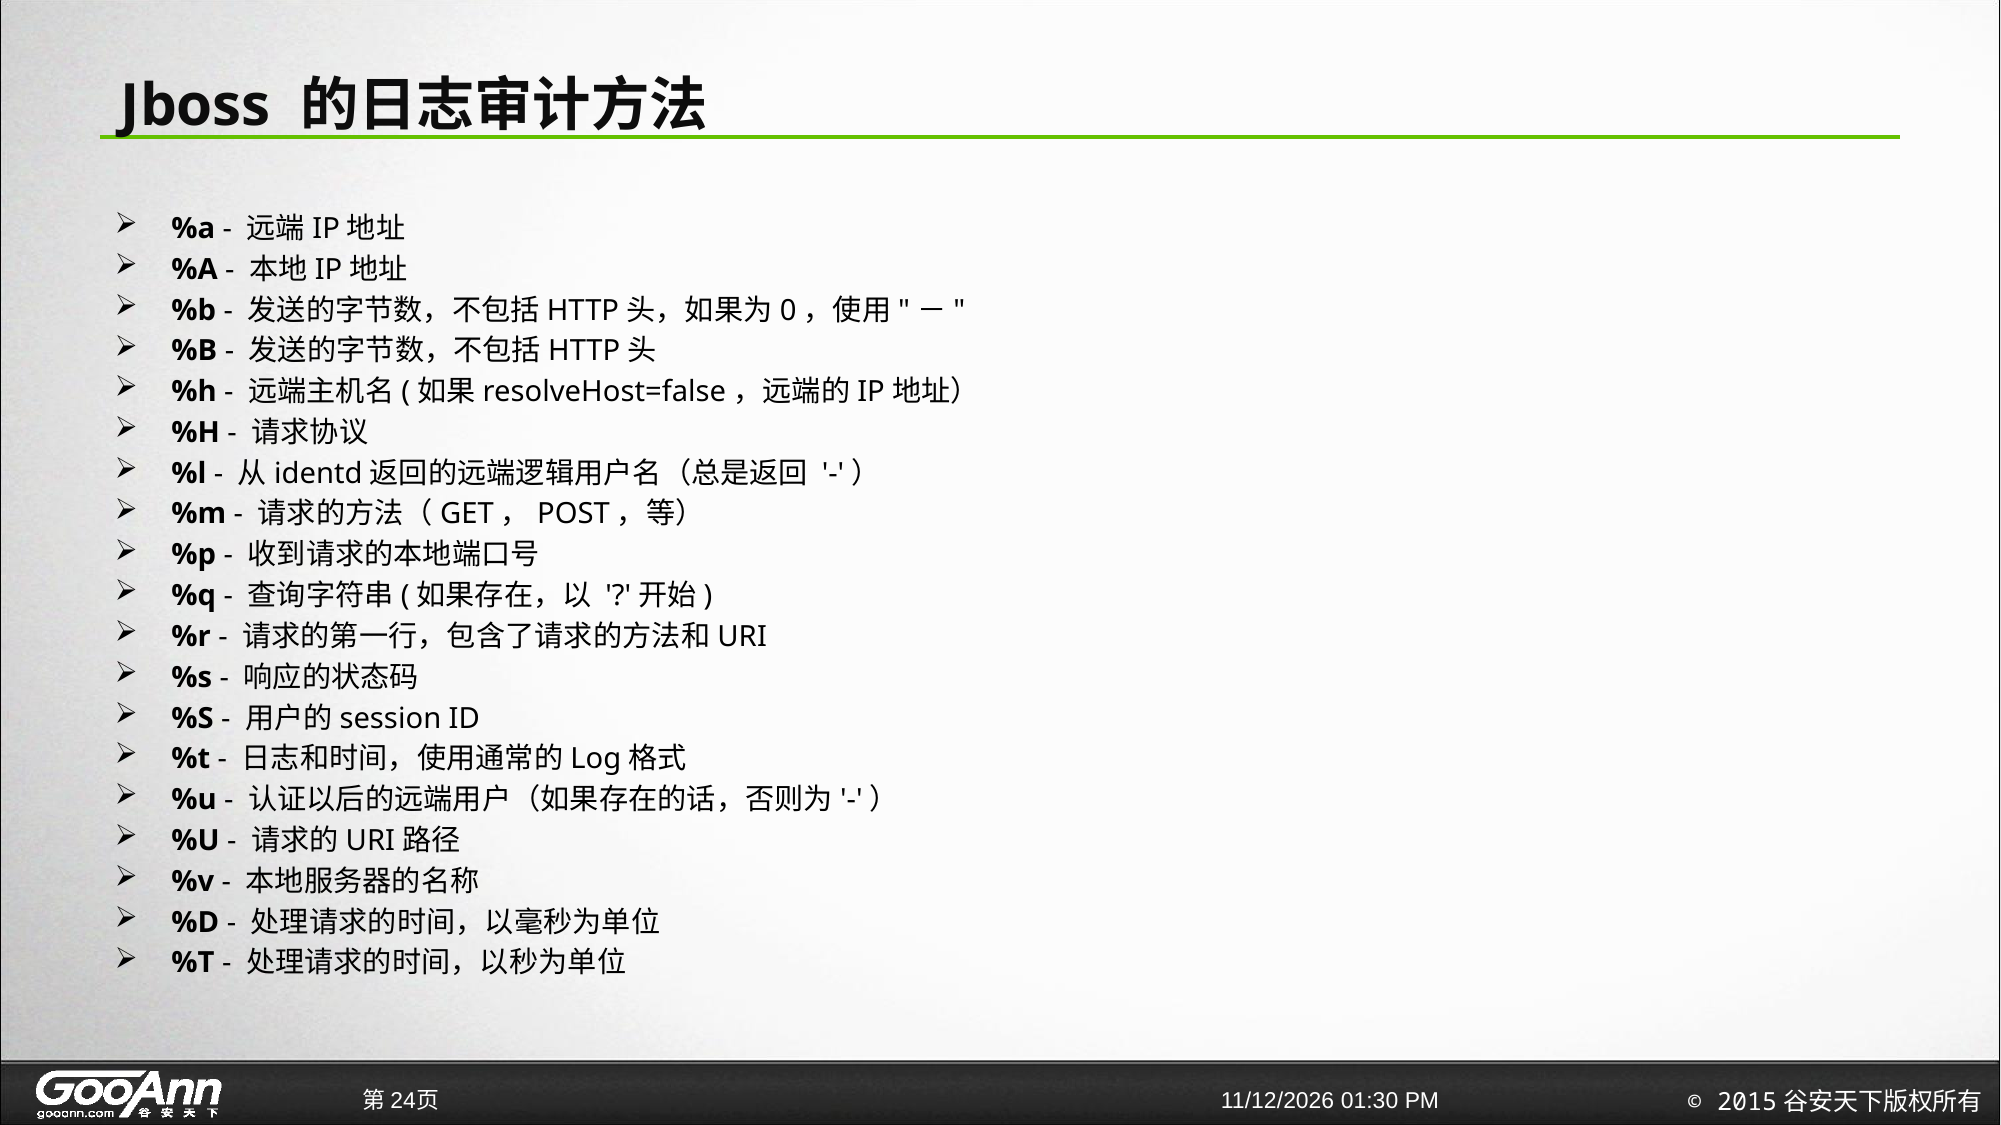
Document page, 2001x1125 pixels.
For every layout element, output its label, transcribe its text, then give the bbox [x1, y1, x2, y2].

picture [0, 0, 2001, 1125]
title Jboss 的日志审计方法 [105, 30, 1906, 124]
list %a - 远端IP地址 %A - 本地IP地址 %b - 发送的字节数，不包括HTTP头，如果为0，使用"－" %B - 发送的字节数，不包括HTTP头 %h - 远端主机名(如果resolveHost=false，远端的IP地址） %H - 请求协议 %l - 从identd返回的远端逻辑用户名（总是返回 '-'） %m - 请求的方法（GET，POST，等） %p - 收到请求的本地端口号 %q - 查询字符串(如果存在，以 '?'开始) %r - 请求的第一行，包含了请求的方法和URI %s - 响应的状态码 %S - 用户的session ID %t - 日志和时间，使用通常的Log格式 %u - 认证以后的远端用户（如果存在的话，否则为'-'） %U - 请求的URI路径 %v - 本地服务器的名称 %D - 处理请求的时间，以毫秒为单位 %T - 处理请求的时间，以秒为单位 [99, 160, 1900, 1005]
